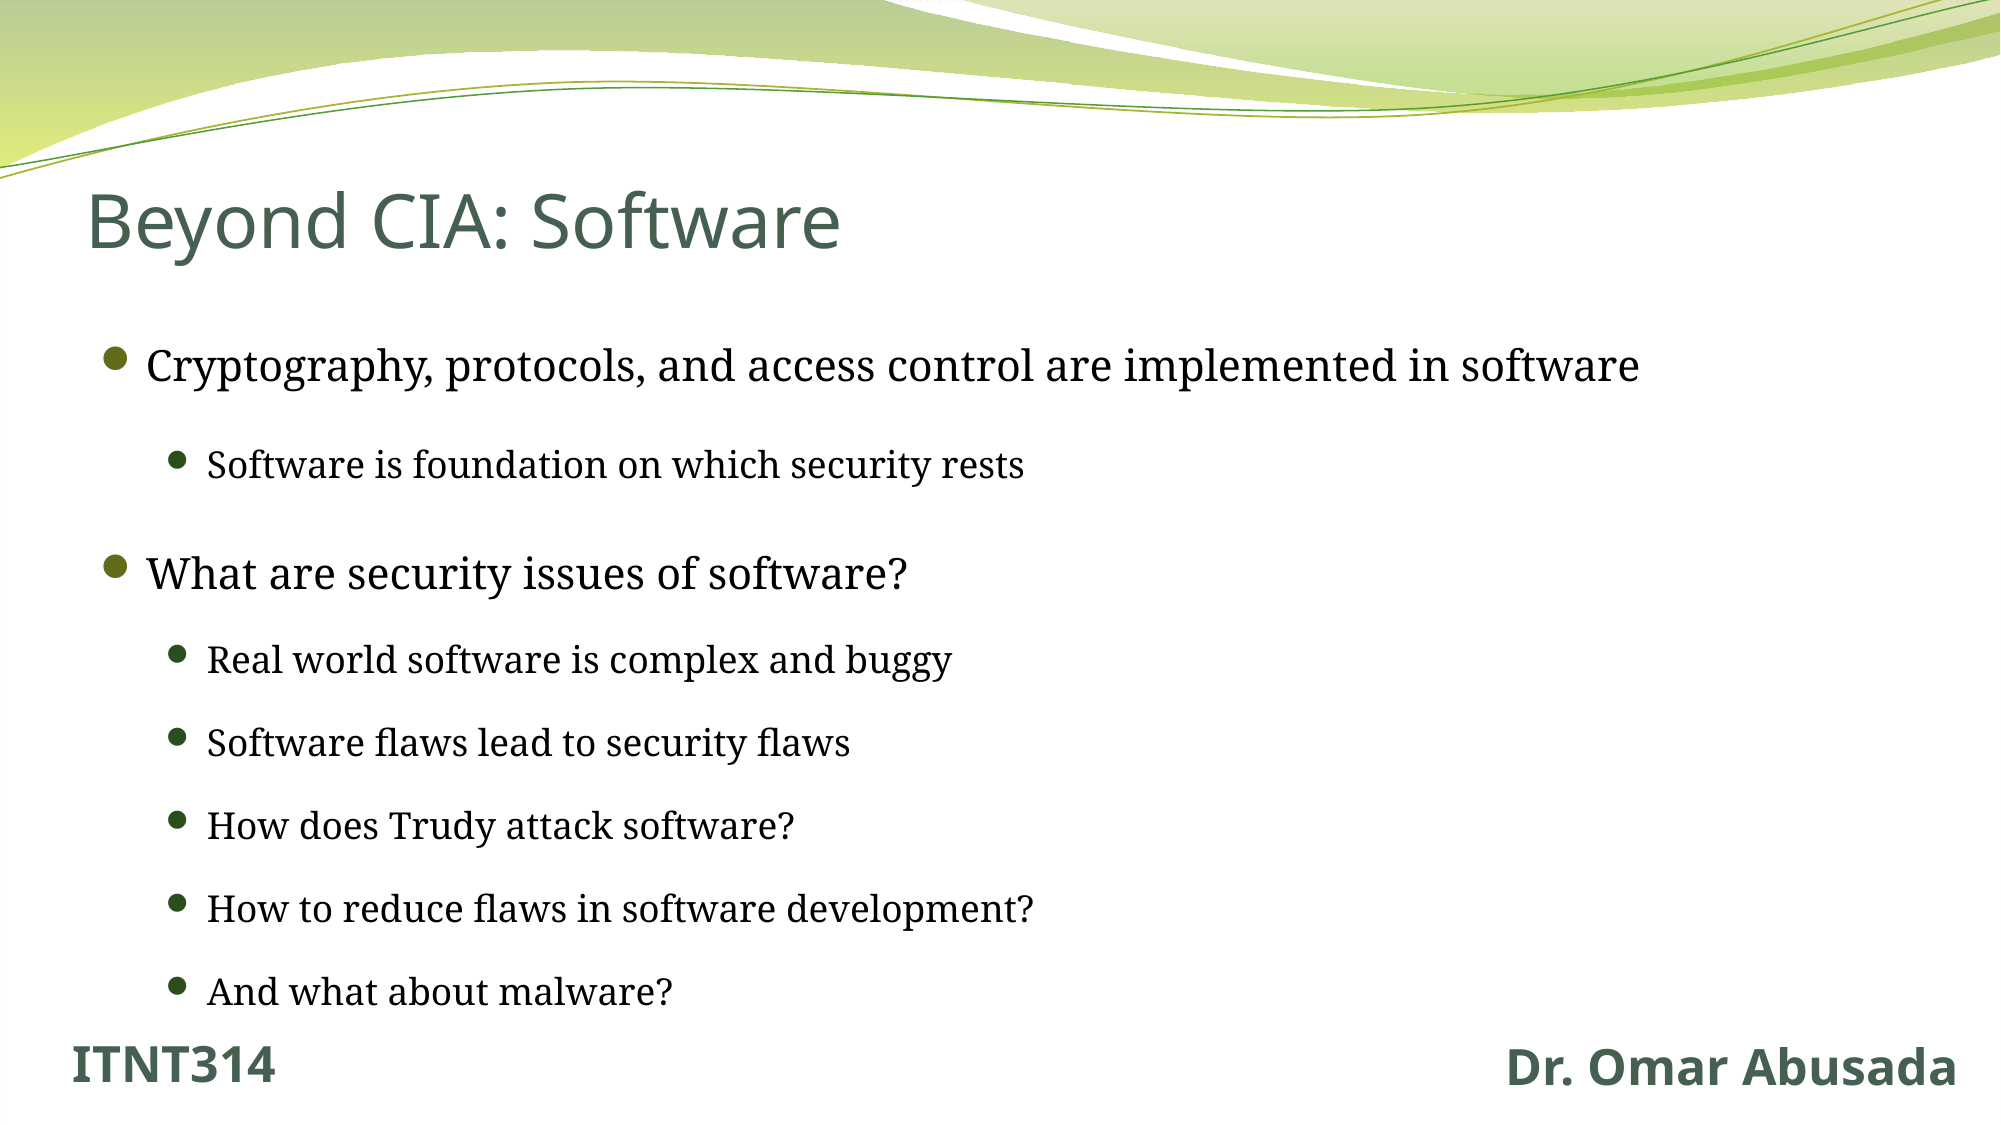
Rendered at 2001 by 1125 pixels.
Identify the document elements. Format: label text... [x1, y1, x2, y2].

title Beyond CIA: Software [85, 168, 917, 264]
list Cryptography, protocols, and access control are implemented in software Software is foundation on which security rests What are security issues of software? Real world software is complex and buggy Software flaws lead to security flaws How does Trudy attack software? How to reduce flaws in software development? And what about malware? [85, 279, 1934, 1025]
text_box Dr. Omar Abusada [1474, 1028, 2000, 1125]
text_box ITNT314 [41, 1025, 318, 1119]
